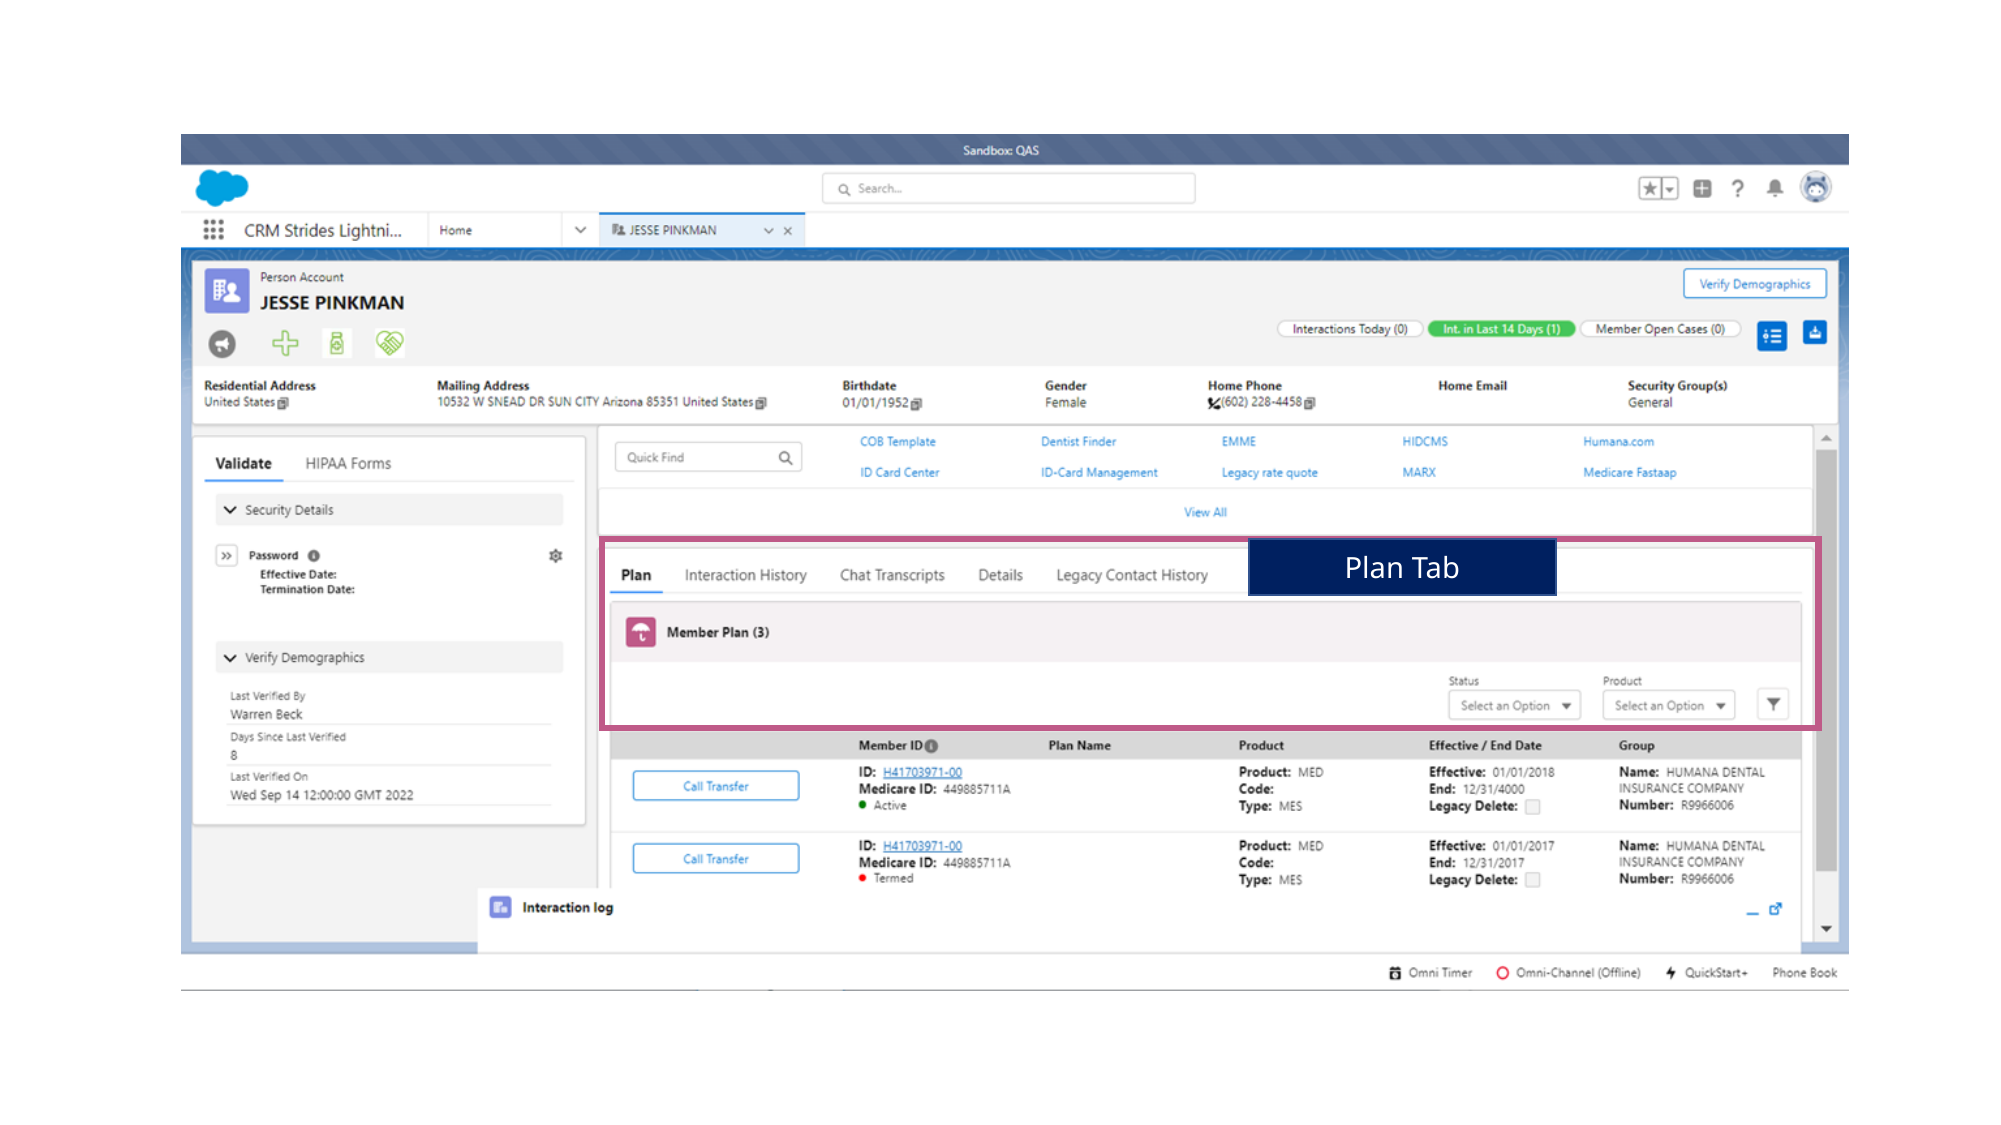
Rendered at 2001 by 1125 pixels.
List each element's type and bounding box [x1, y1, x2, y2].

picture [181, 134, 1849, 991]
